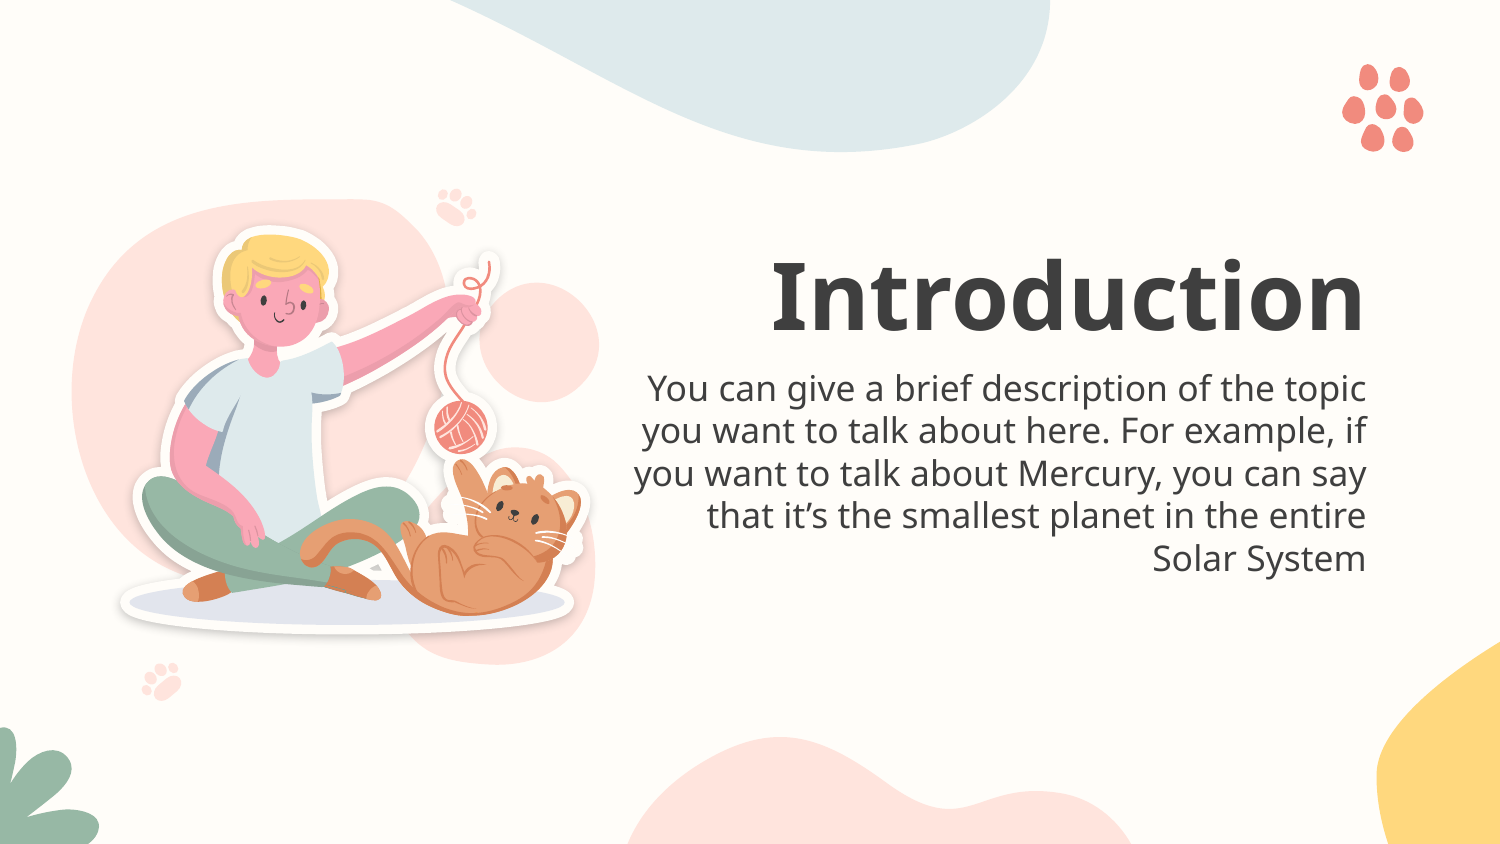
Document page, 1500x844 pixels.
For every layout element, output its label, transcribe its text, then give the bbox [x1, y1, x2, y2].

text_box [139, 664, 185, 699]
subtitle You can give a brief description of the topic you want to talk about here. For example, if you want to talk about Mercury, you can say that it’s the smallest planet in the entire Solar System [629, 334, 1382, 611]
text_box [129, 234, 582, 626]
title Introduction [629, 223, 1382, 334]
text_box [49, 198, 625, 665]
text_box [432, 189, 478, 225]
